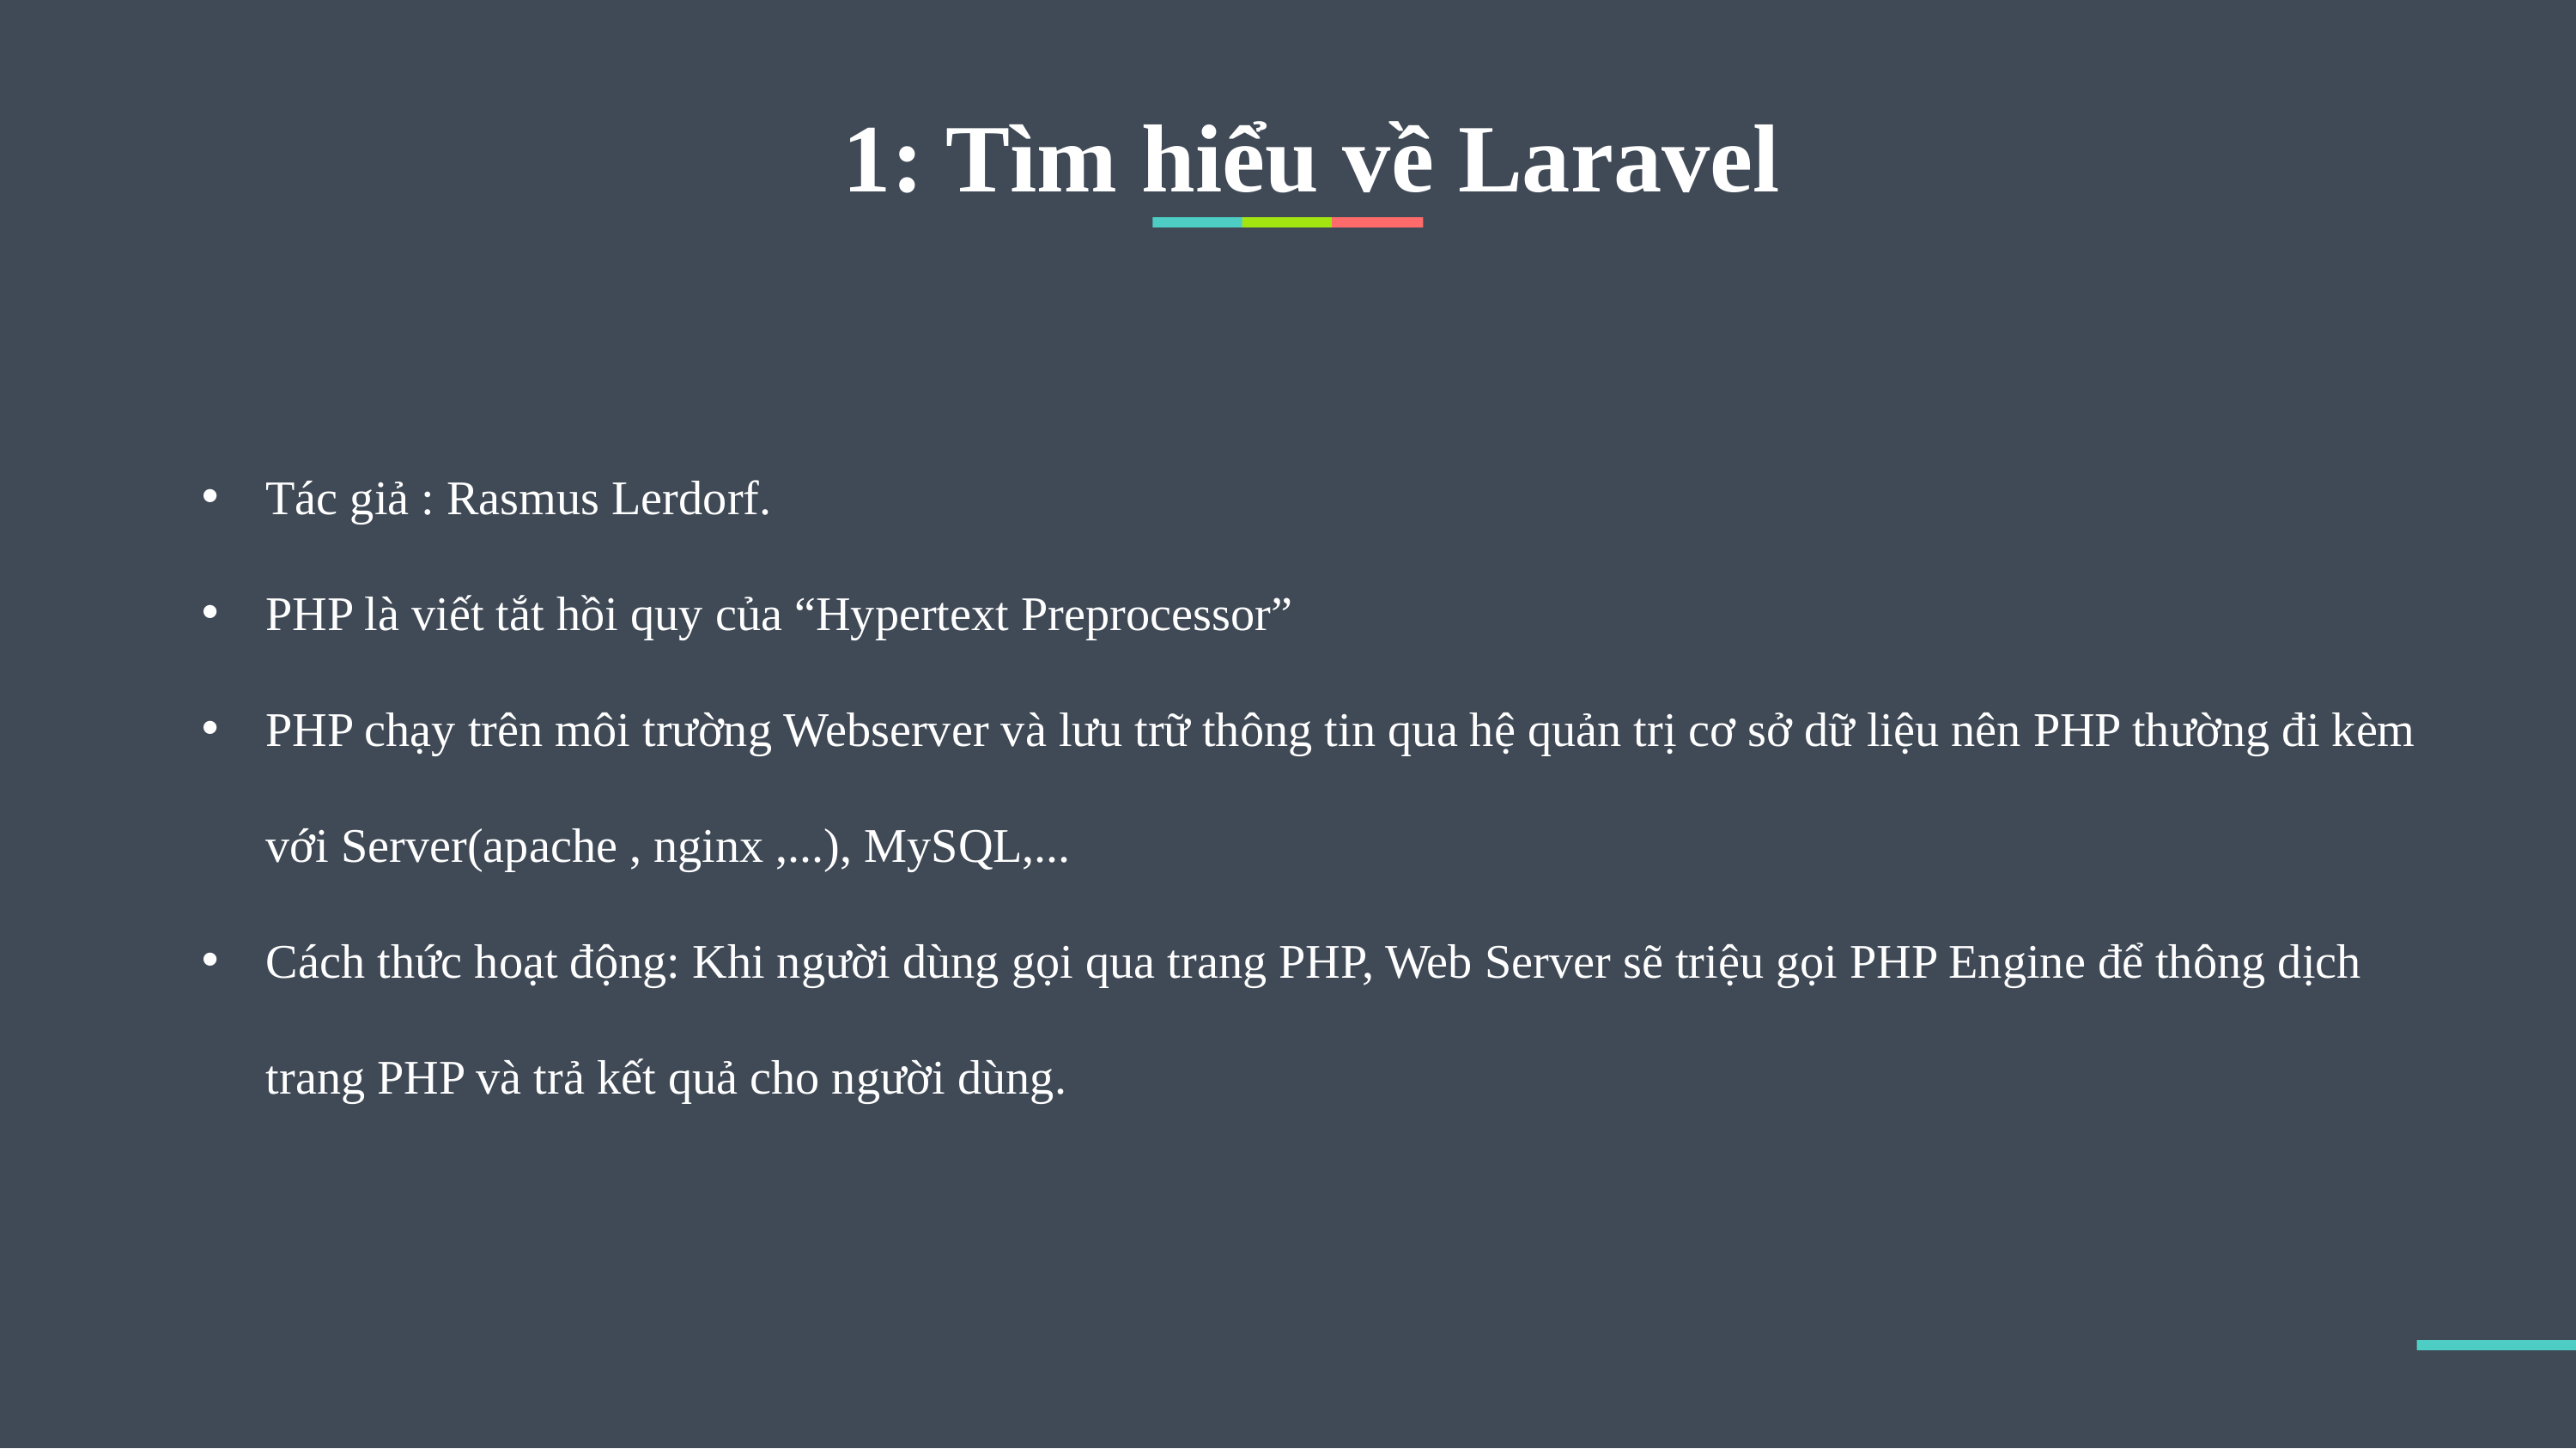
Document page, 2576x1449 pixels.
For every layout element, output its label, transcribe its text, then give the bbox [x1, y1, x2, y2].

text_box Tác giả : Rasmus Lerdorf. PHP là viết tắt hồi quy của “Hypertext Preprocessor” PHP chạy trên môi trường Webserver và lưu trữ thông tin qua hệ quản trị cơ sở dữ liệu nên PHP thường đi kèm với Server(apache , nginx ,...), MySQL,... Cách thức hoạt động: Khi người dùng gọi qua trang PHP, Web Server sẽ triệu gọi PHP Engine để thông dịch trang PHP và trả kết quả cho người dùng. [188, 402, 2457, 1111]
text_box 1: Tìm hiểu về Laravel [90, 70, 2533, 252]
